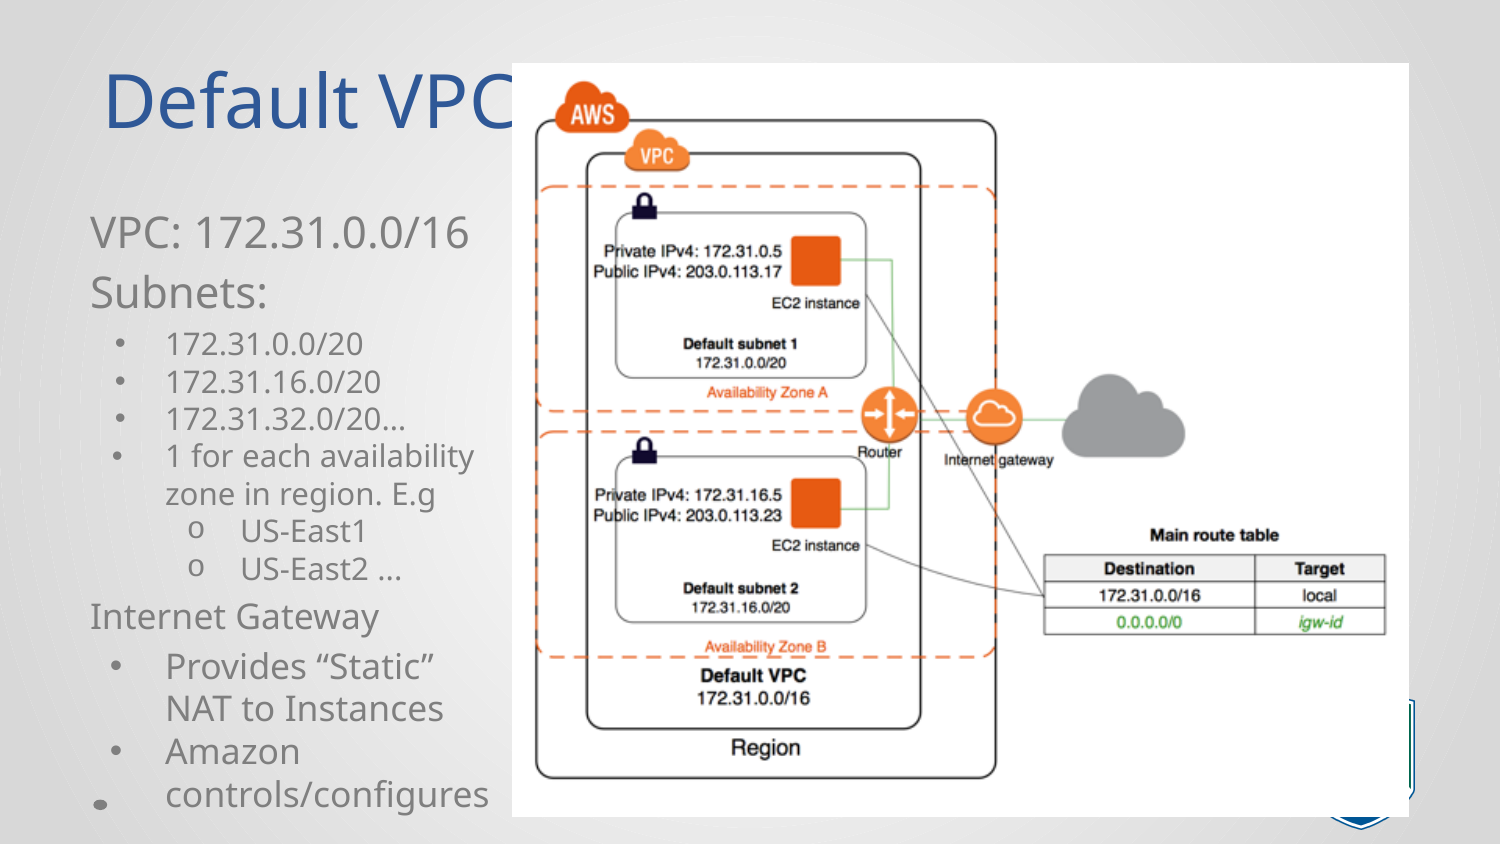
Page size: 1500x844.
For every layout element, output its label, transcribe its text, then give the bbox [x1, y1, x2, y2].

title Default VPC [75, 0, 544, 196]
list VPC: 172.31.0.0/16 Subnets: 172.31.0.0/20 172.31.16.0/20 172.31.32.0/20… 1 for each availability zone in region. E.g US-East1 US-East2 ... Internet Gateway Provides “Static” NAT to Instances Amazon controls/configures [75, 196, 506, 754]
picture [511, 62, 1415, 830]
